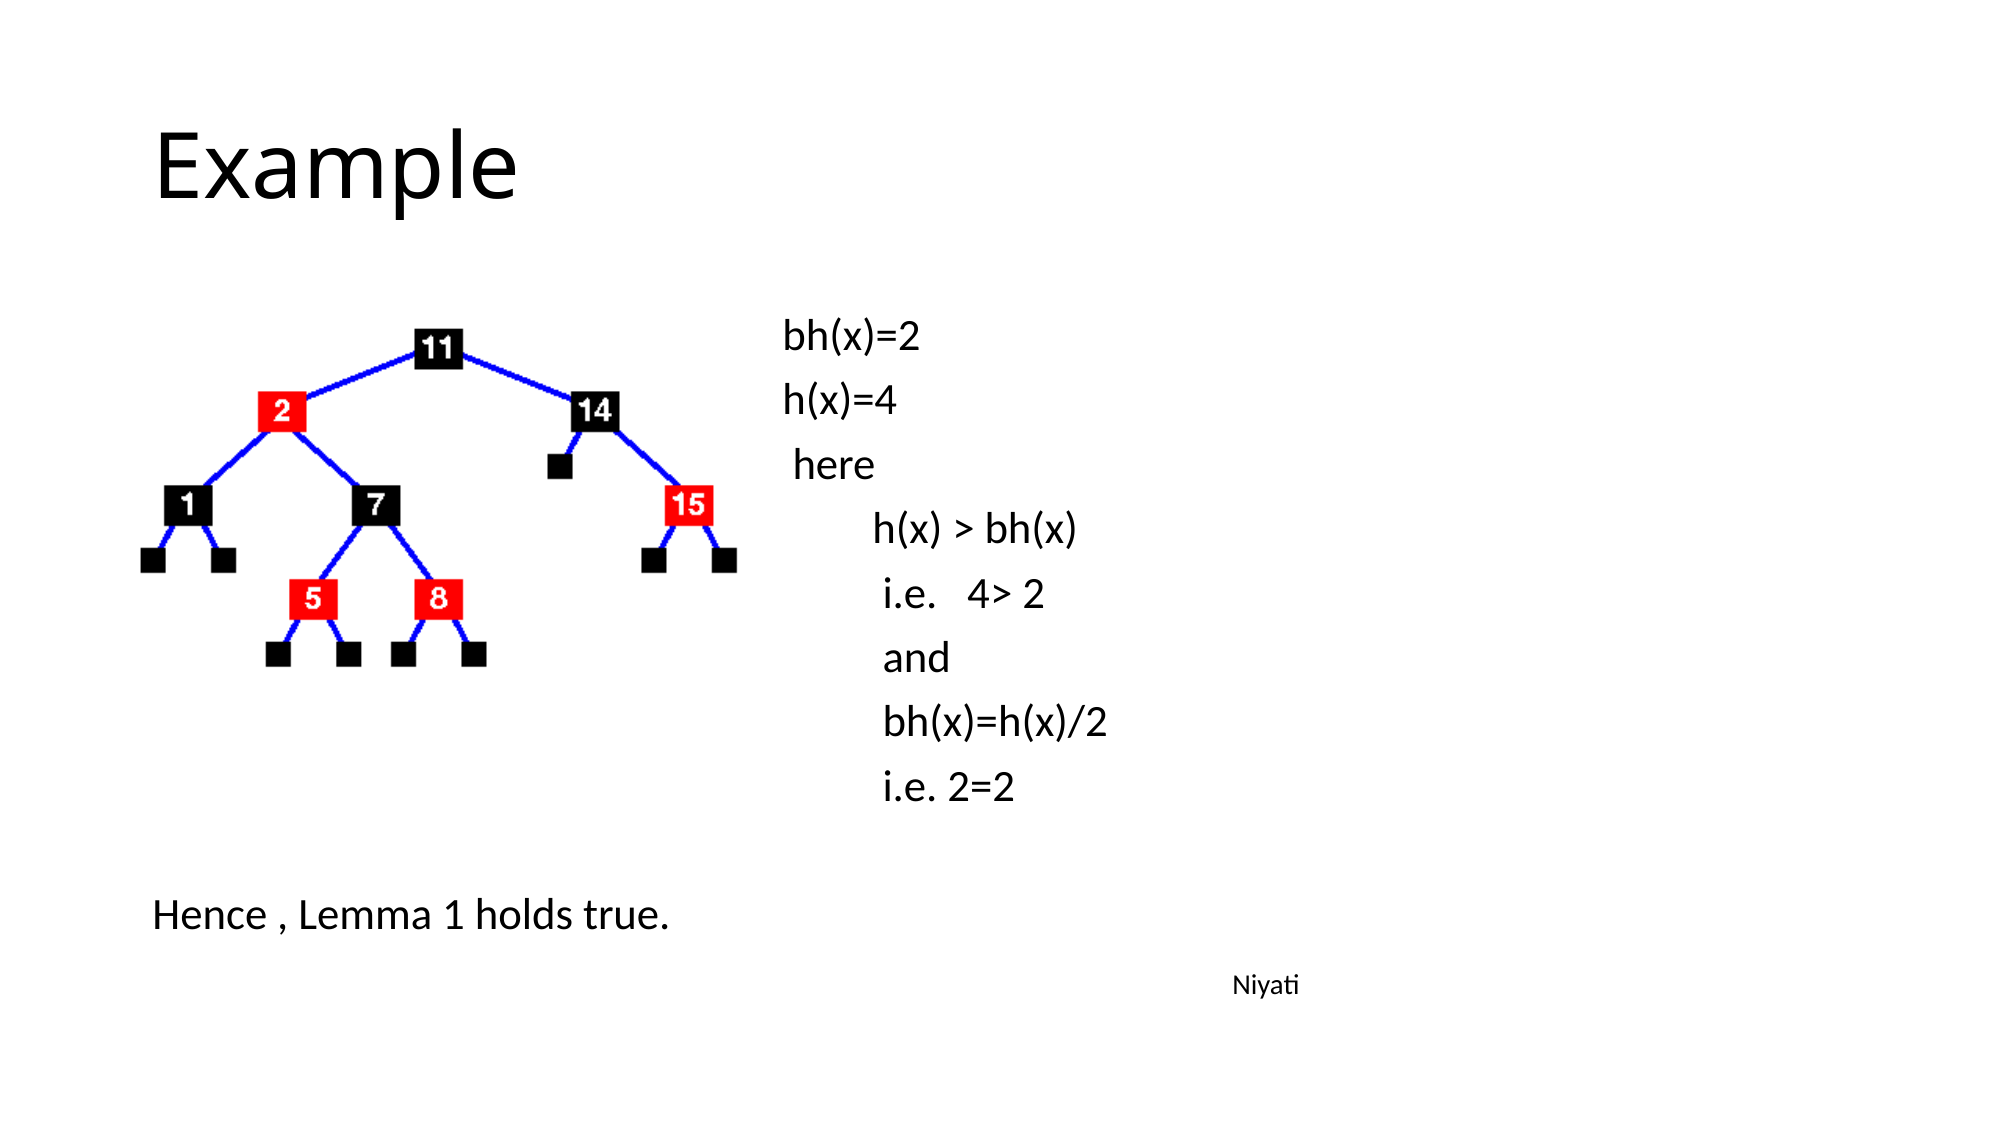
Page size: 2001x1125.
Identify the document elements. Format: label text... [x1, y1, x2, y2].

list bh(x)=2 h(x)=4 here h(x) > bh(x) i.e. 4> 2 and bh(x)=h(x)/2 i.e. 2=2 Hence , Lemma 1 holds true. Niyati [137, 304, 1681, 1014]
picture [119, 304, 781, 689]
title Example [137, 59, 1863, 278]
